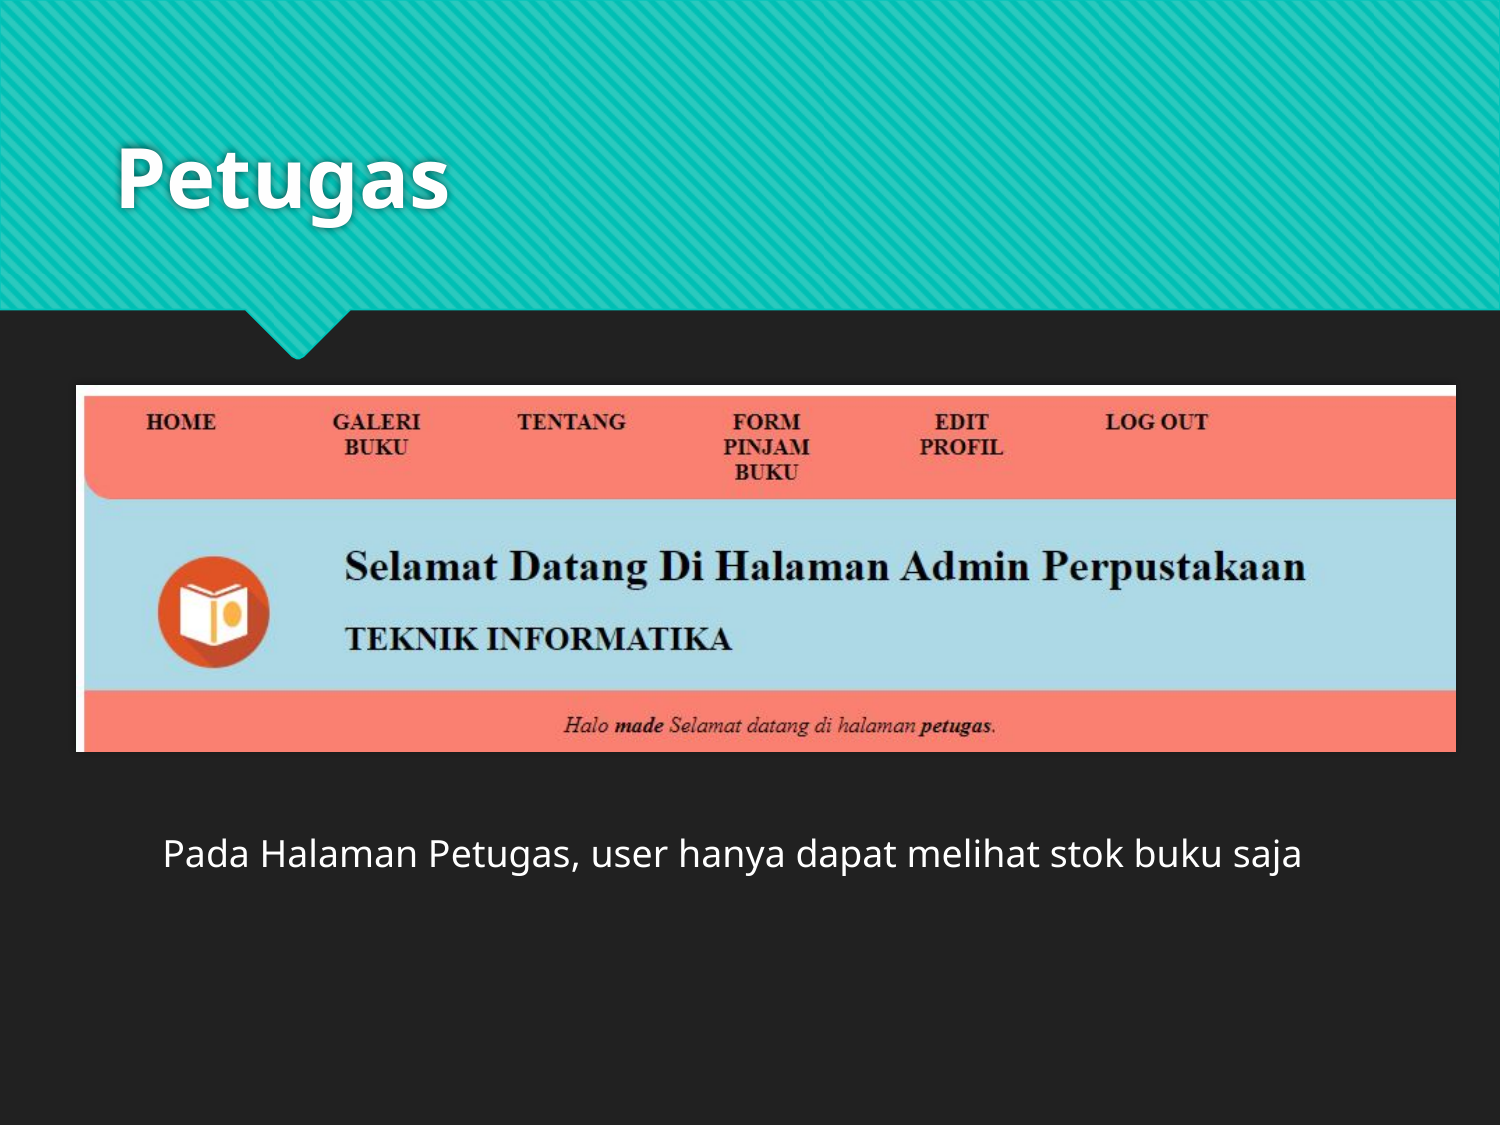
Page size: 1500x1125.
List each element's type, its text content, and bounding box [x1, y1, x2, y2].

title Petugas [99, 73, 1401, 233]
text_box Pada Halaman Petugas, user hanya dapat melihat stok buku saja [147, 822, 1412, 882]
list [76, 385, 1456, 752]
